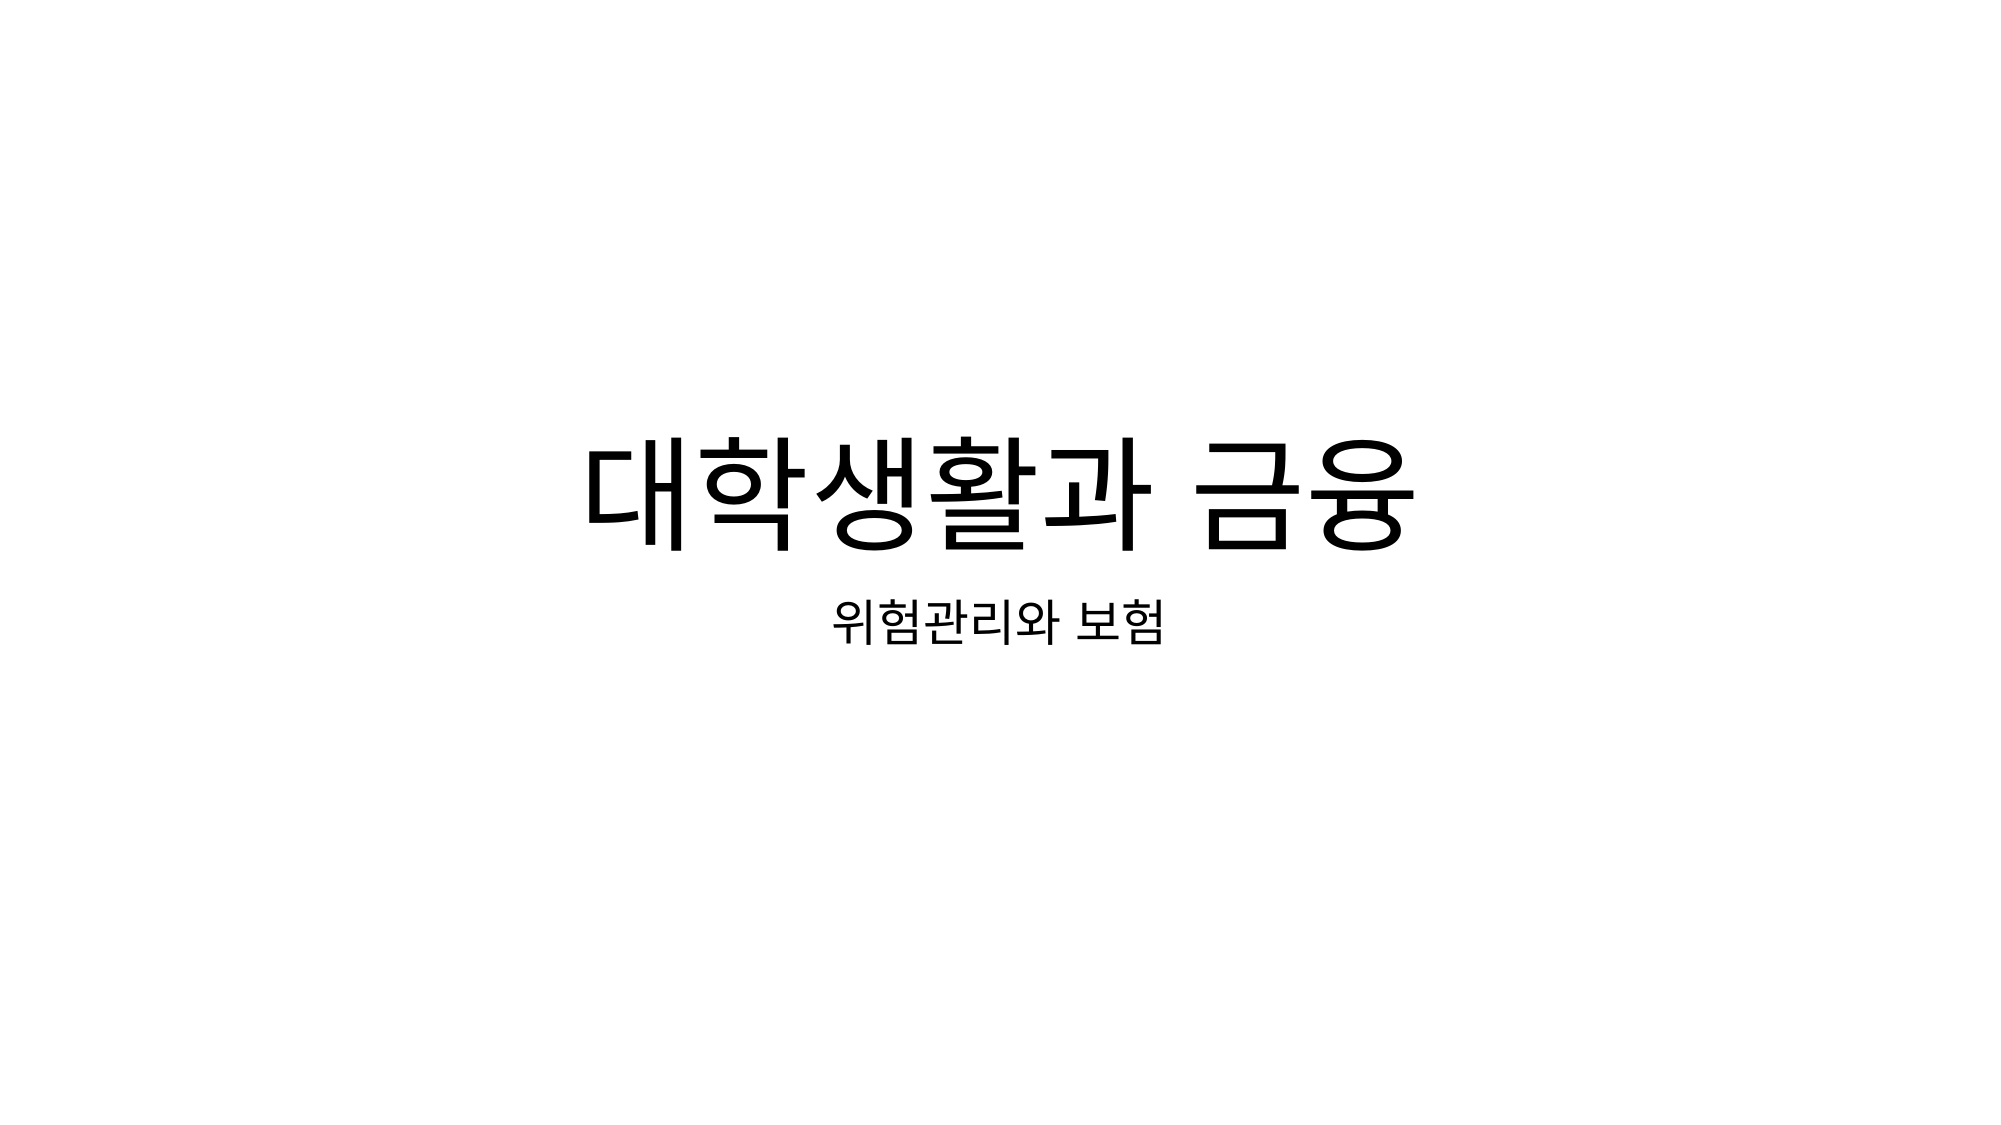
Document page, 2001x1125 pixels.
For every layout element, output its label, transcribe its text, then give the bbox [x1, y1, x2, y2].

subtitle 위험관리와 보험 [249, 590, 1750, 863]
title 대학생활과 금융 [249, 184, 1750, 576]
